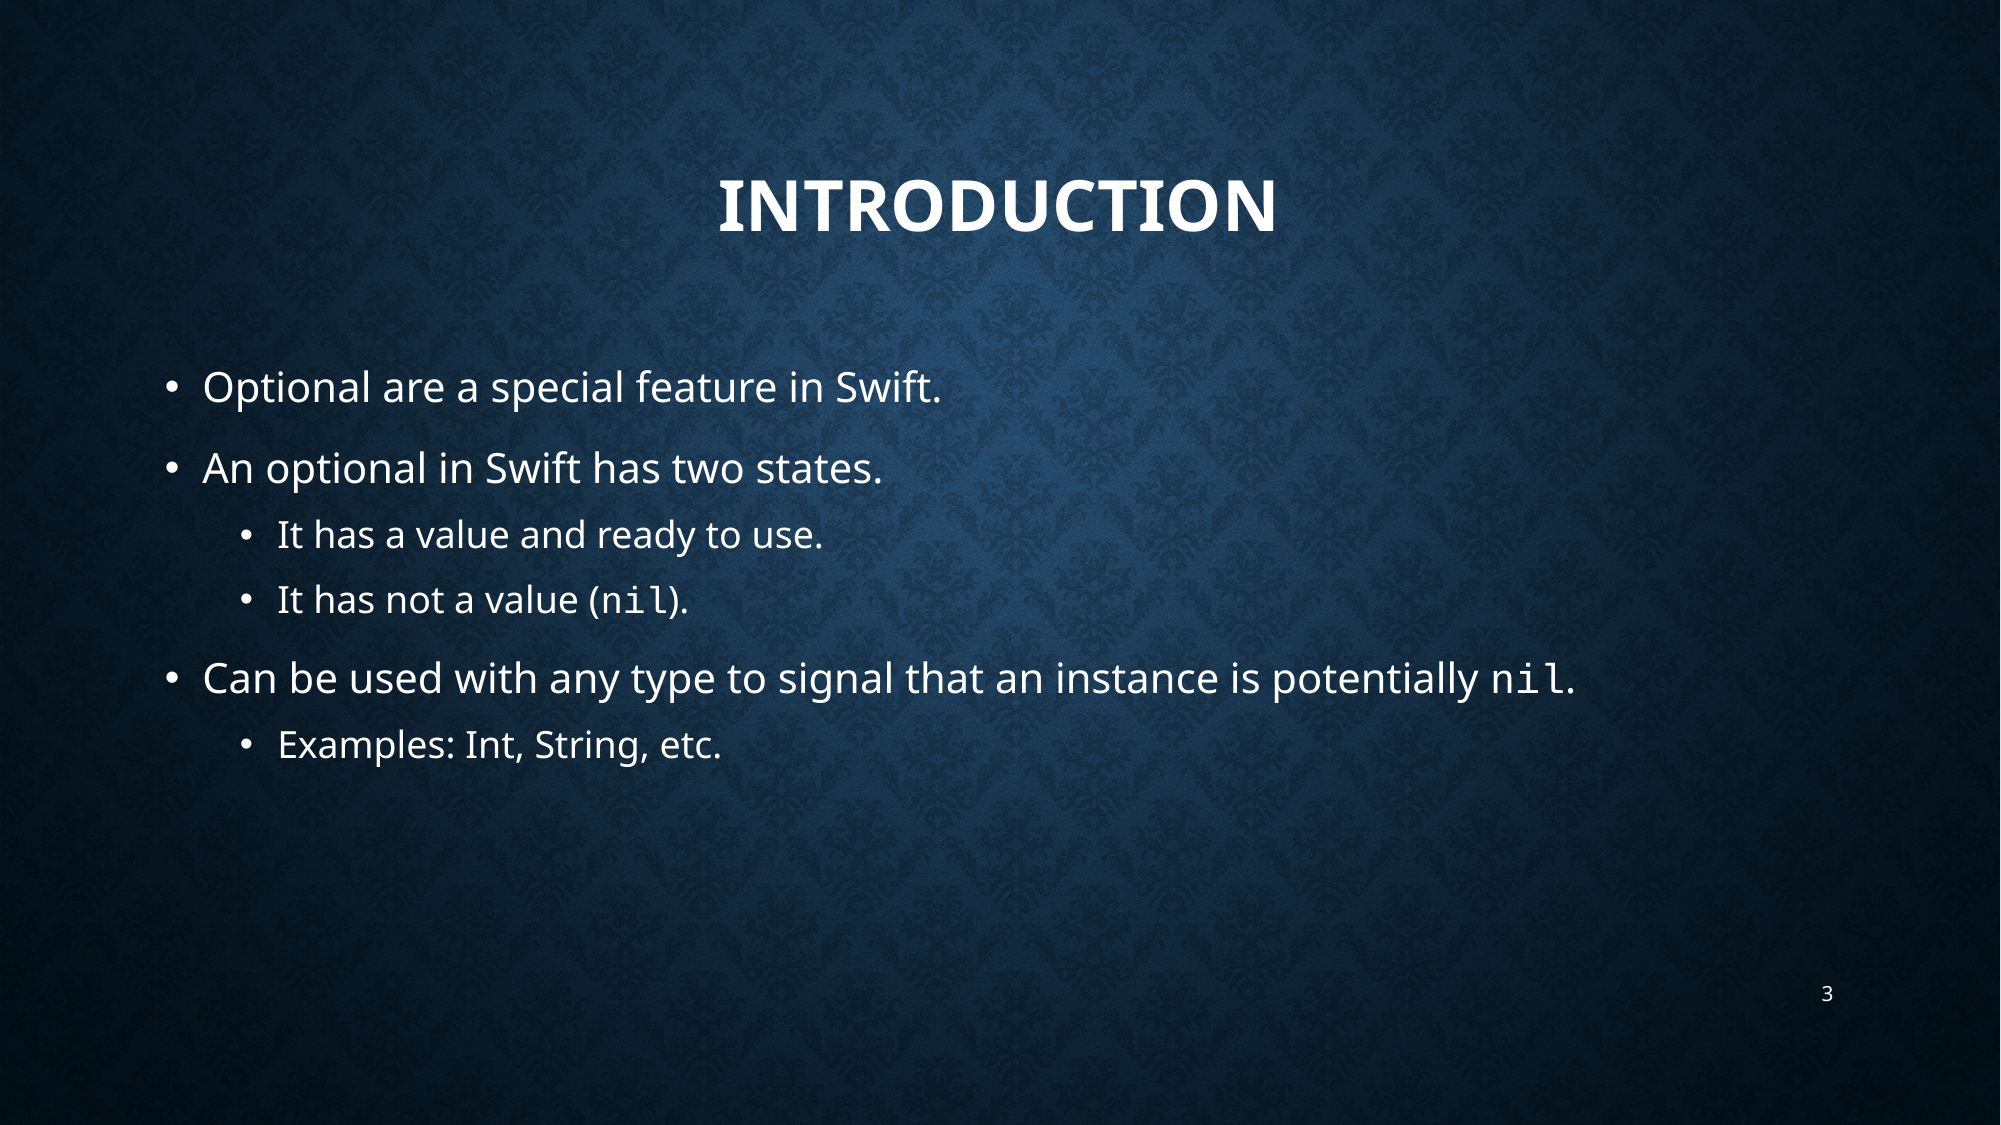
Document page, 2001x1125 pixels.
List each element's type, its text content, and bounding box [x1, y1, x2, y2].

list Optional are a special feature in Swift. An optional in Swift has two states. It has a value and ready to use. It has not a value (nil). Can be used with any type to signal that an instance is potentially nil. Examples: Int, String, etc. [149, 343, 1849, 950]
title Introduction [149, 99, 1849, 318]
slide_number 3 [1724, 965, 1849, 1025]
